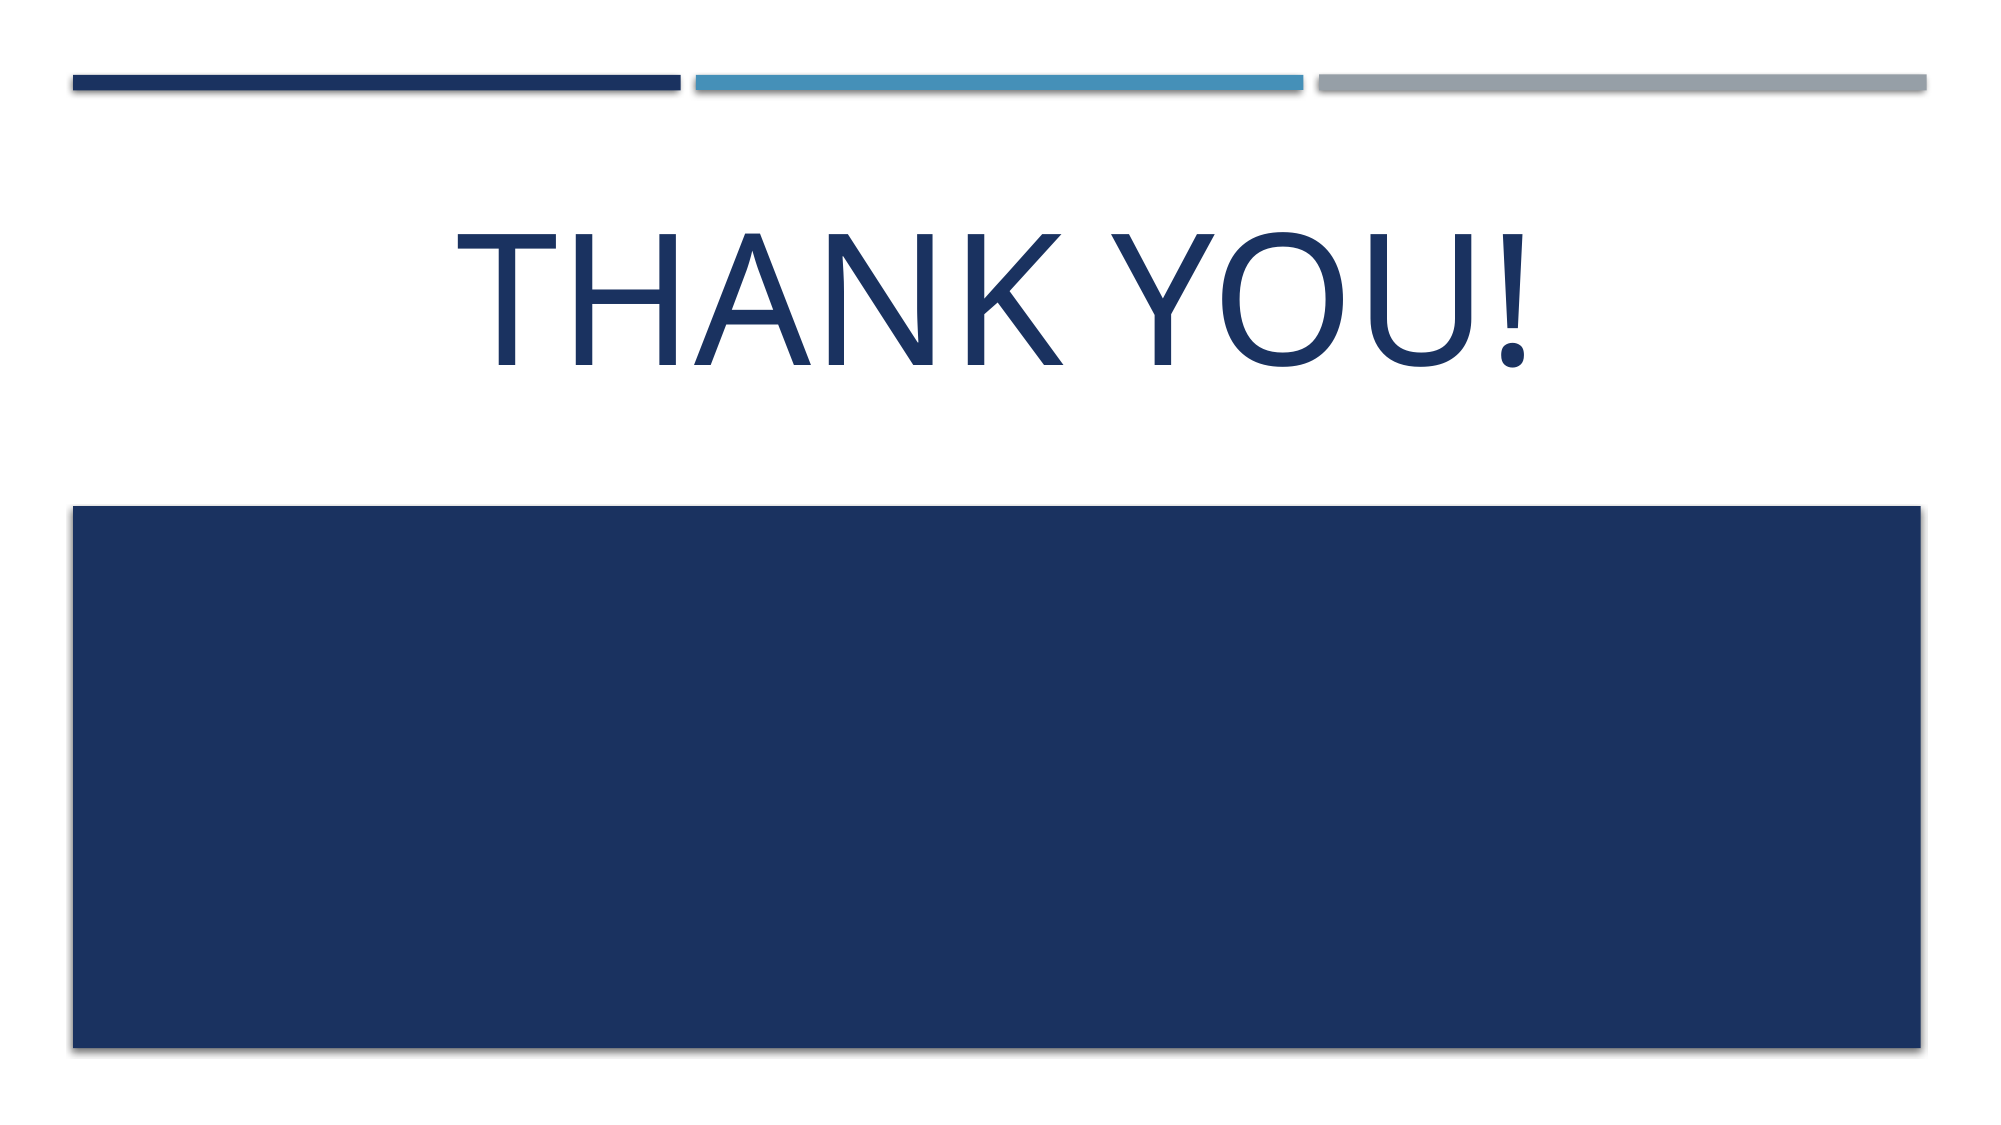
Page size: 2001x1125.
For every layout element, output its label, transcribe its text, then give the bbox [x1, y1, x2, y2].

title THANK YOU! [95, 167, 1899, 410]
